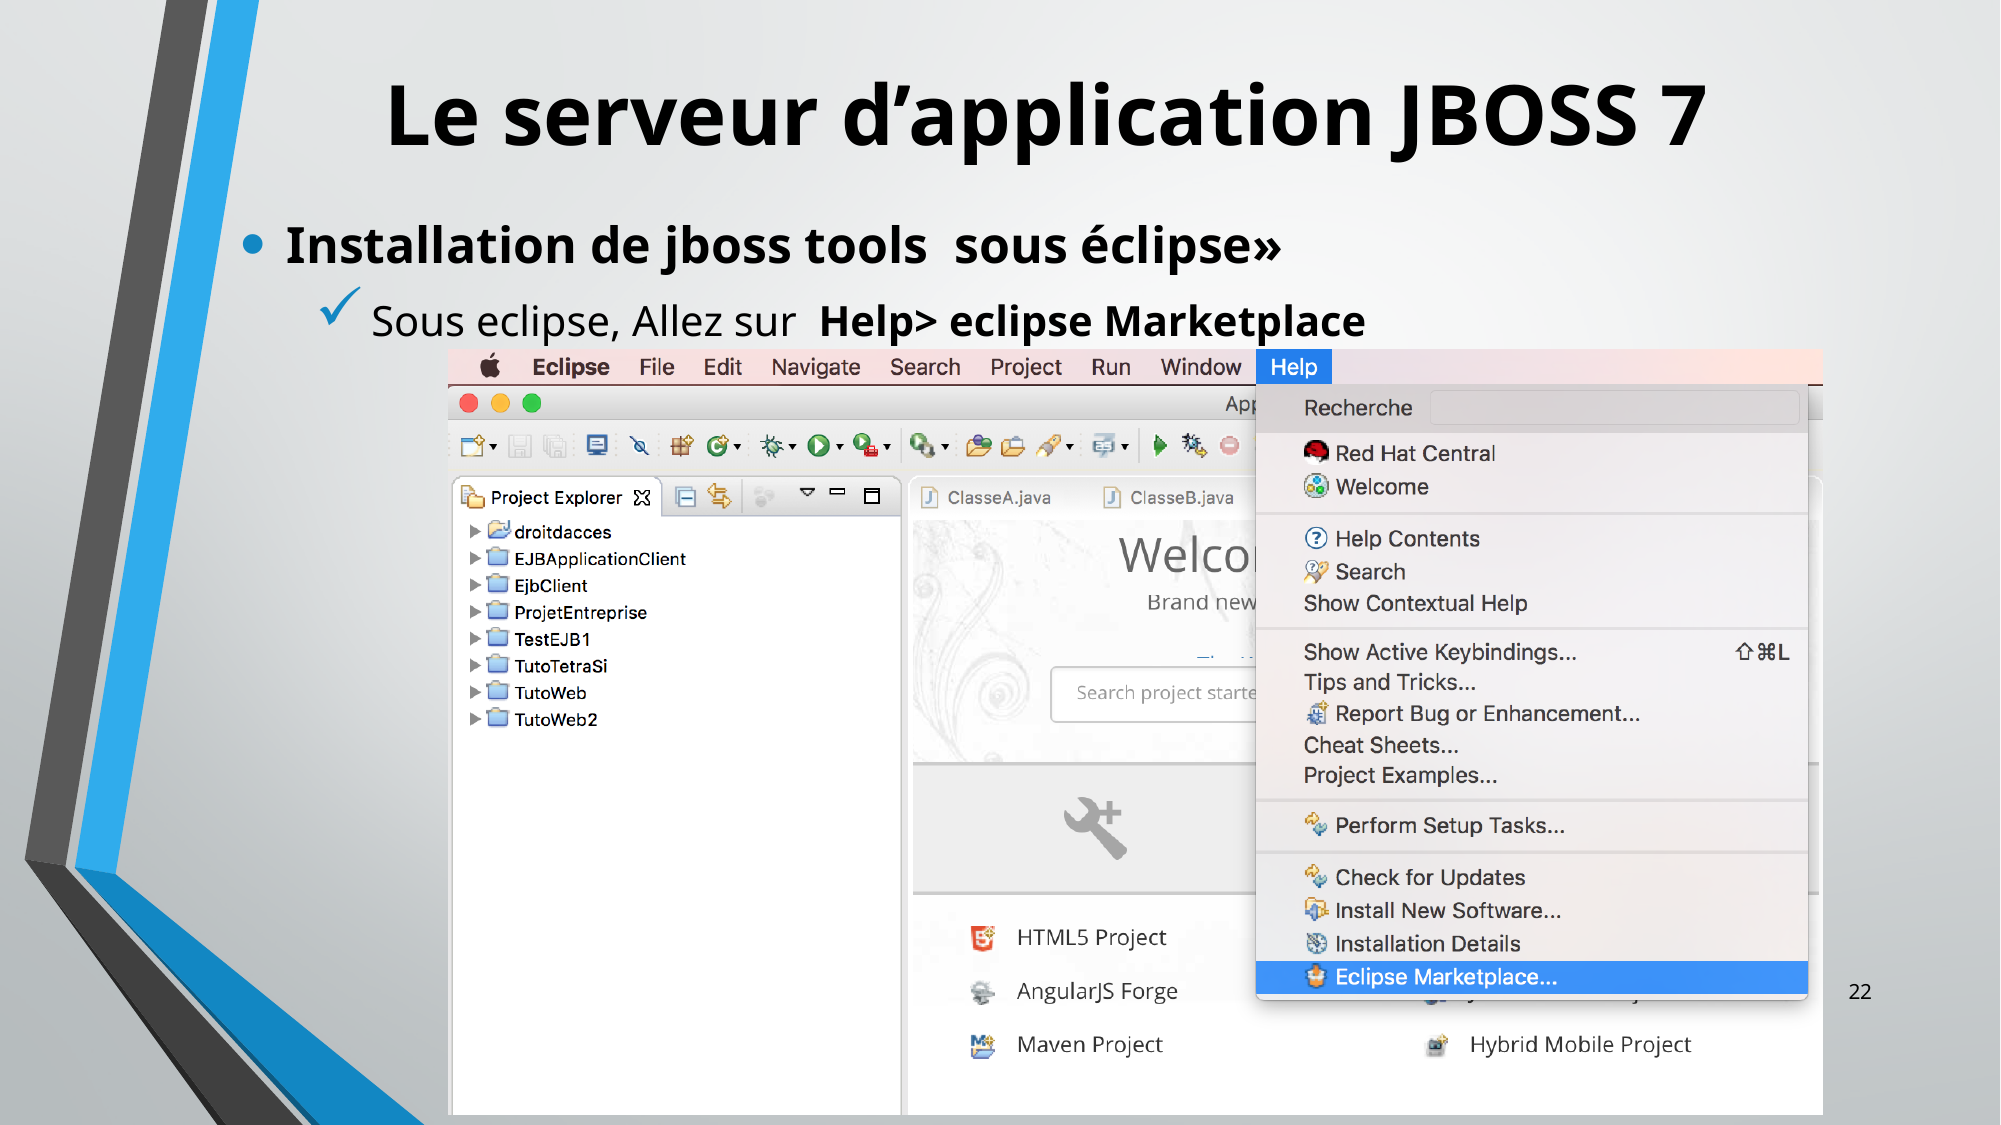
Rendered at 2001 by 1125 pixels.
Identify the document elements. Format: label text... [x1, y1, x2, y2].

list Installation de jboss tools sous éclipse» Sous eclipse, Allez sur Help> eclipse Marketplace [225, 206, 1929, 360]
slide_number 22 [1823, 962, 1887, 1023]
title Le serveur d’application JBOSS 7 [225, 31, 1869, 193]
picture [448, 349, 1823, 1115]
